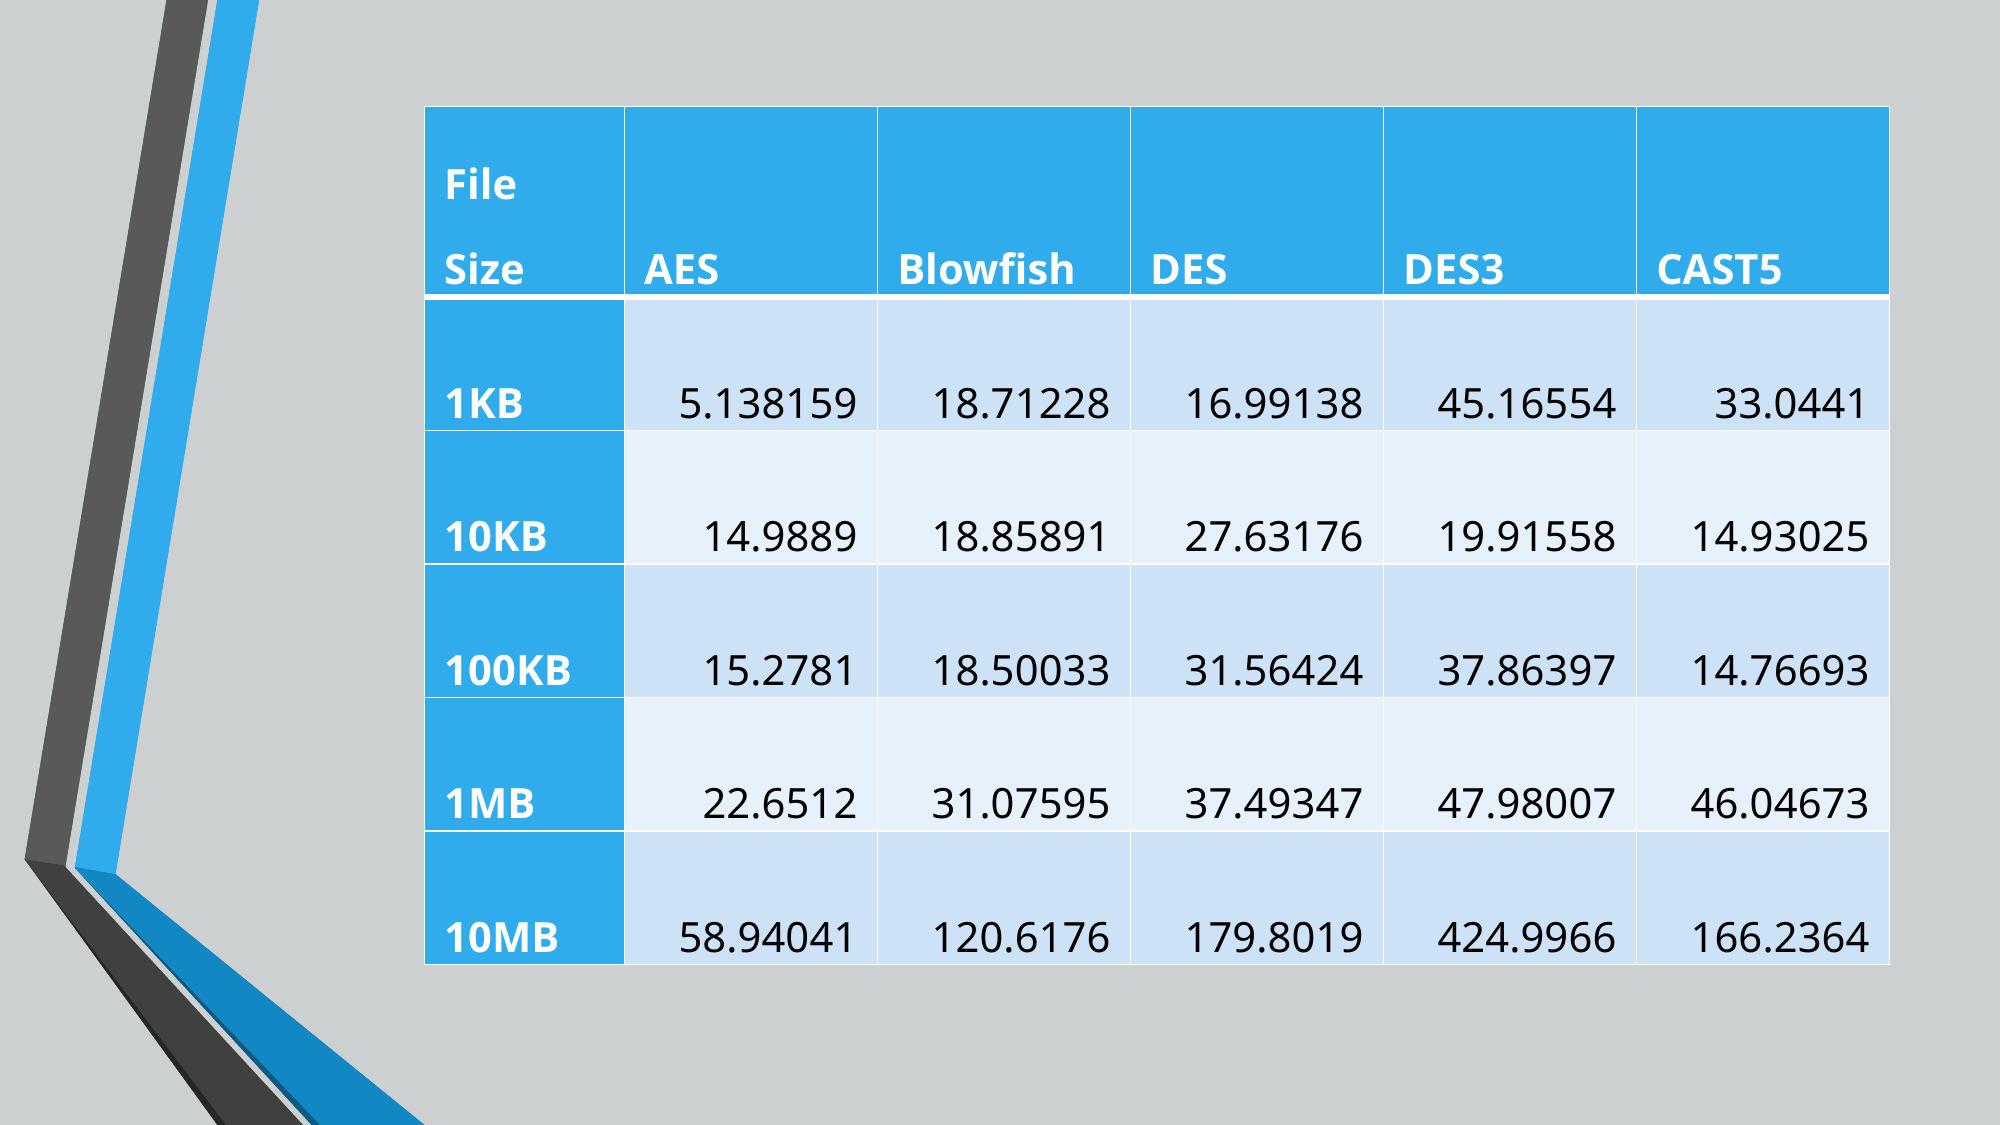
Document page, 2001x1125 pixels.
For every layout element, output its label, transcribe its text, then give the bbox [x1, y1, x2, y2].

table_cell 47.98007 [1384, 698, 1636, 830]
table_header CAST5 [1637, 107, 1889, 294]
table_cell 37.49347 [1131, 698, 1383, 830]
table_cell 10KB [425, 431, 624, 563]
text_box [24, 0, 425, 1125]
table_cell 14.93025 [1637, 431, 1889, 563]
table_cell 45.16554 [1384, 300, 1636, 430]
table_cell 18.85891 [878, 431, 1130, 563]
table_cell 22.6512 [625, 698, 877, 830]
table_cell 1MB [425, 698, 624, 830]
table_cell 10MB [425, 832, 624, 964]
table_cell 1KB [425, 300, 624, 430]
table_cell 166.2364 [1637, 832, 1889, 964]
table_cell 31.07595 [878, 698, 1130, 830]
table_cell 120.6176 [878, 832, 1130, 964]
table_cell 18.71228 [878, 300, 1130, 430]
table_header DES3 [1384, 107, 1636, 294]
table_cell 15.2781 [625, 565, 877, 697]
table_cell 16.99138 [1131, 300, 1383, 430]
table_header DES [1131, 107, 1383, 294]
table_cell 46.04673 [1637, 698, 1889, 830]
table_cell 100KB [425, 565, 624, 697]
table_cell 14.9889 [625, 431, 877, 563]
table_header AES [625, 107, 877, 294]
table_cell 19.91558 [1384, 431, 1636, 563]
table_cell 31.56424 [1131, 565, 1383, 697]
table_cell 14.76693 [1637, 565, 1889, 697]
table_cell 18.50033 [878, 565, 1130, 697]
table_cell 179.8019 [1131, 832, 1383, 964]
table_cell 37.86397 [1384, 565, 1636, 697]
table_cell 27.63176 [1131, 431, 1383, 563]
table_header Blowfish [878, 107, 1130, 294]
table_cell 5.138159 [625, 300, 877, 430]
table_cell 424.9966 [1384, 832, 1636, 964]
table_cell 33.0441 [1637, 300, 1889, 430]
table_cell 58.94041 [625, 832, 877, 964]
table_header File Size [425, 107, 624, 294]
